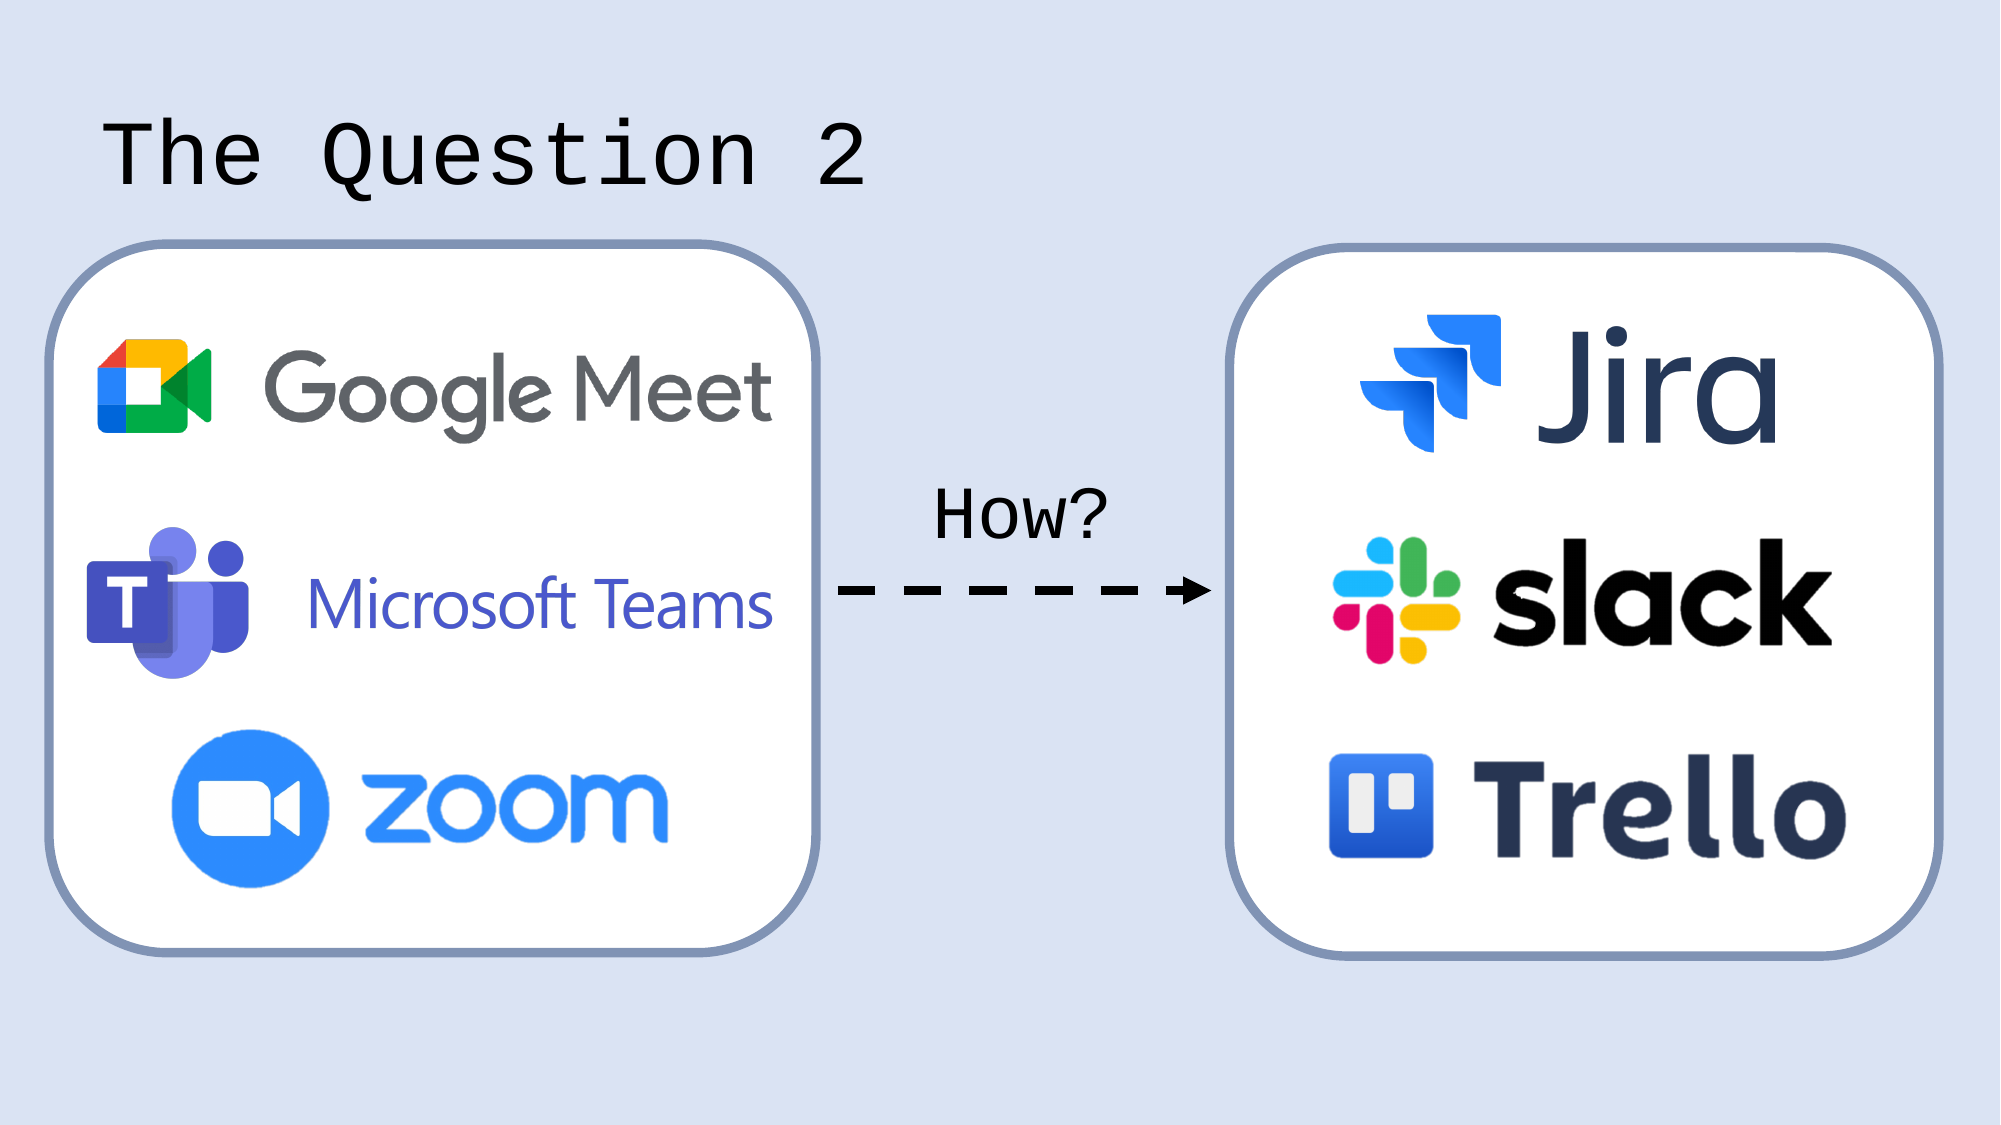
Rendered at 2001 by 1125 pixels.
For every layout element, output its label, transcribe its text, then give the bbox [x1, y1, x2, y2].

picture [1241, 731, 1935, 896]
text_box The Question 2 [85, 85, 886, 211]
picture [1316, 518, 1852, 685]
text_box [1228, 246, 1940, 892]
picture [1360, 298, 1775, 474]
text_box How? [917, 456, 1128, 562]
text_box [47, 243, 817, 954]
text_box [1243, 896, 1925, 958]
picture [86, 318, 786, 454]
picture [80, 496, 780, 920]
